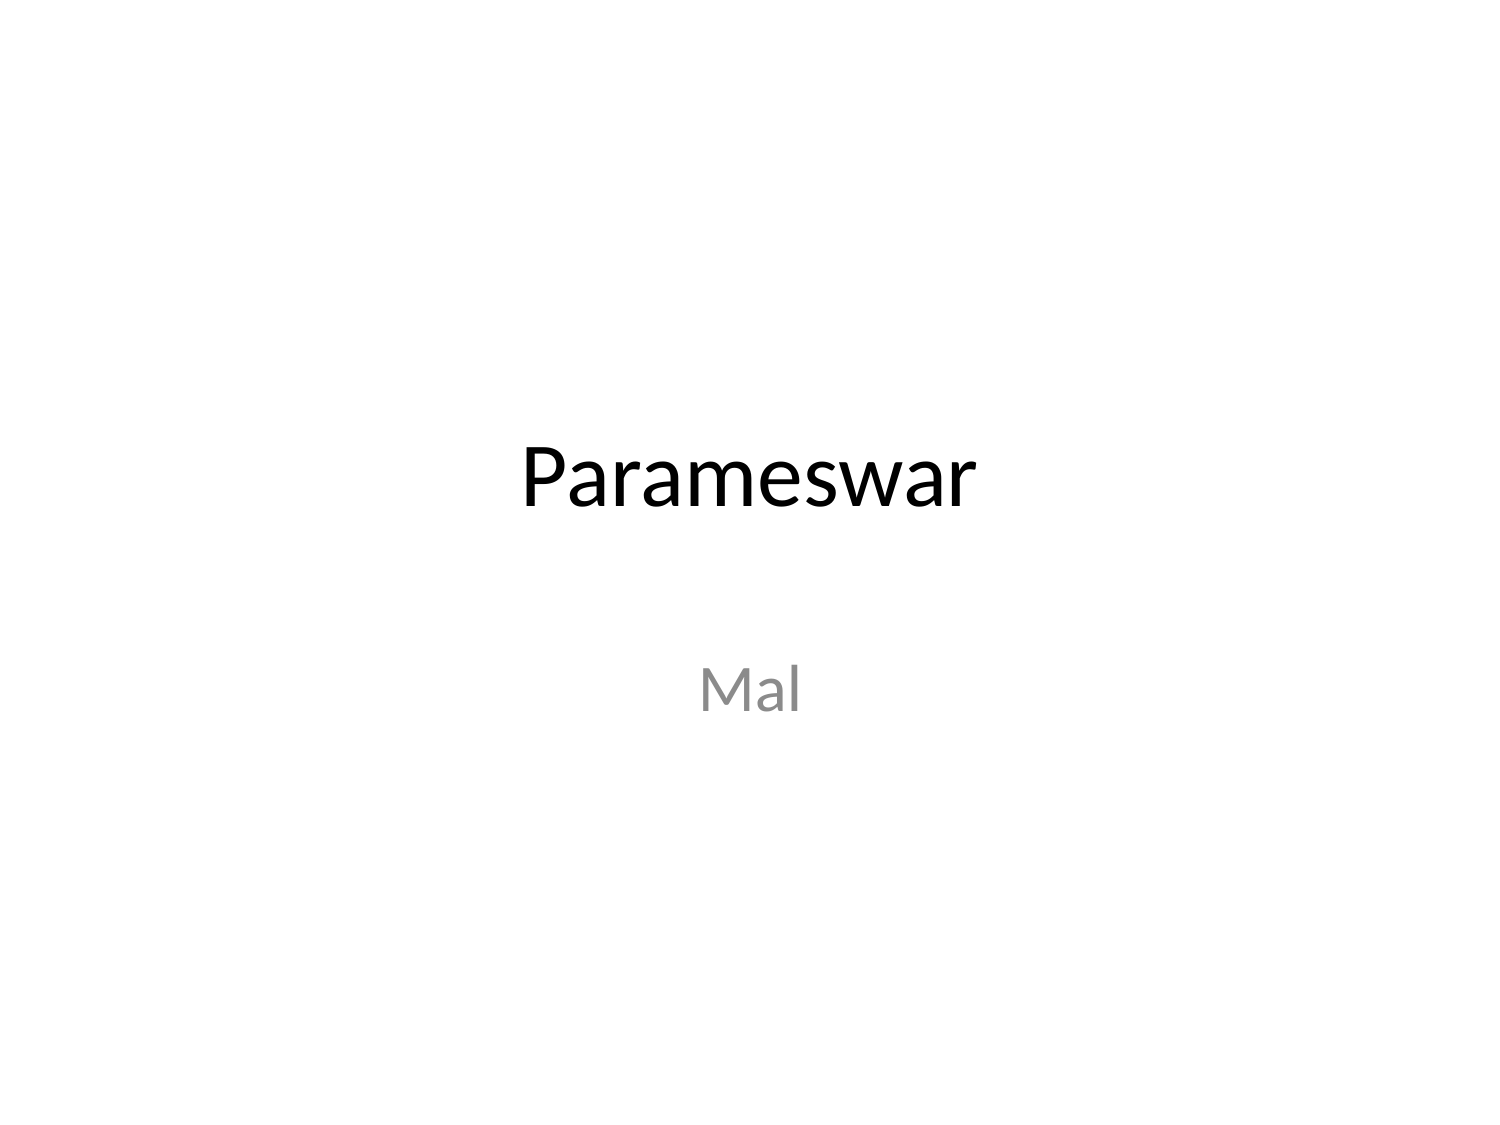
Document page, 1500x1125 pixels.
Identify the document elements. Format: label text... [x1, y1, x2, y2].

subtitle Mal [225, 637, 1275, 925]
title Parameswar [112, 349, 1388, 591]
